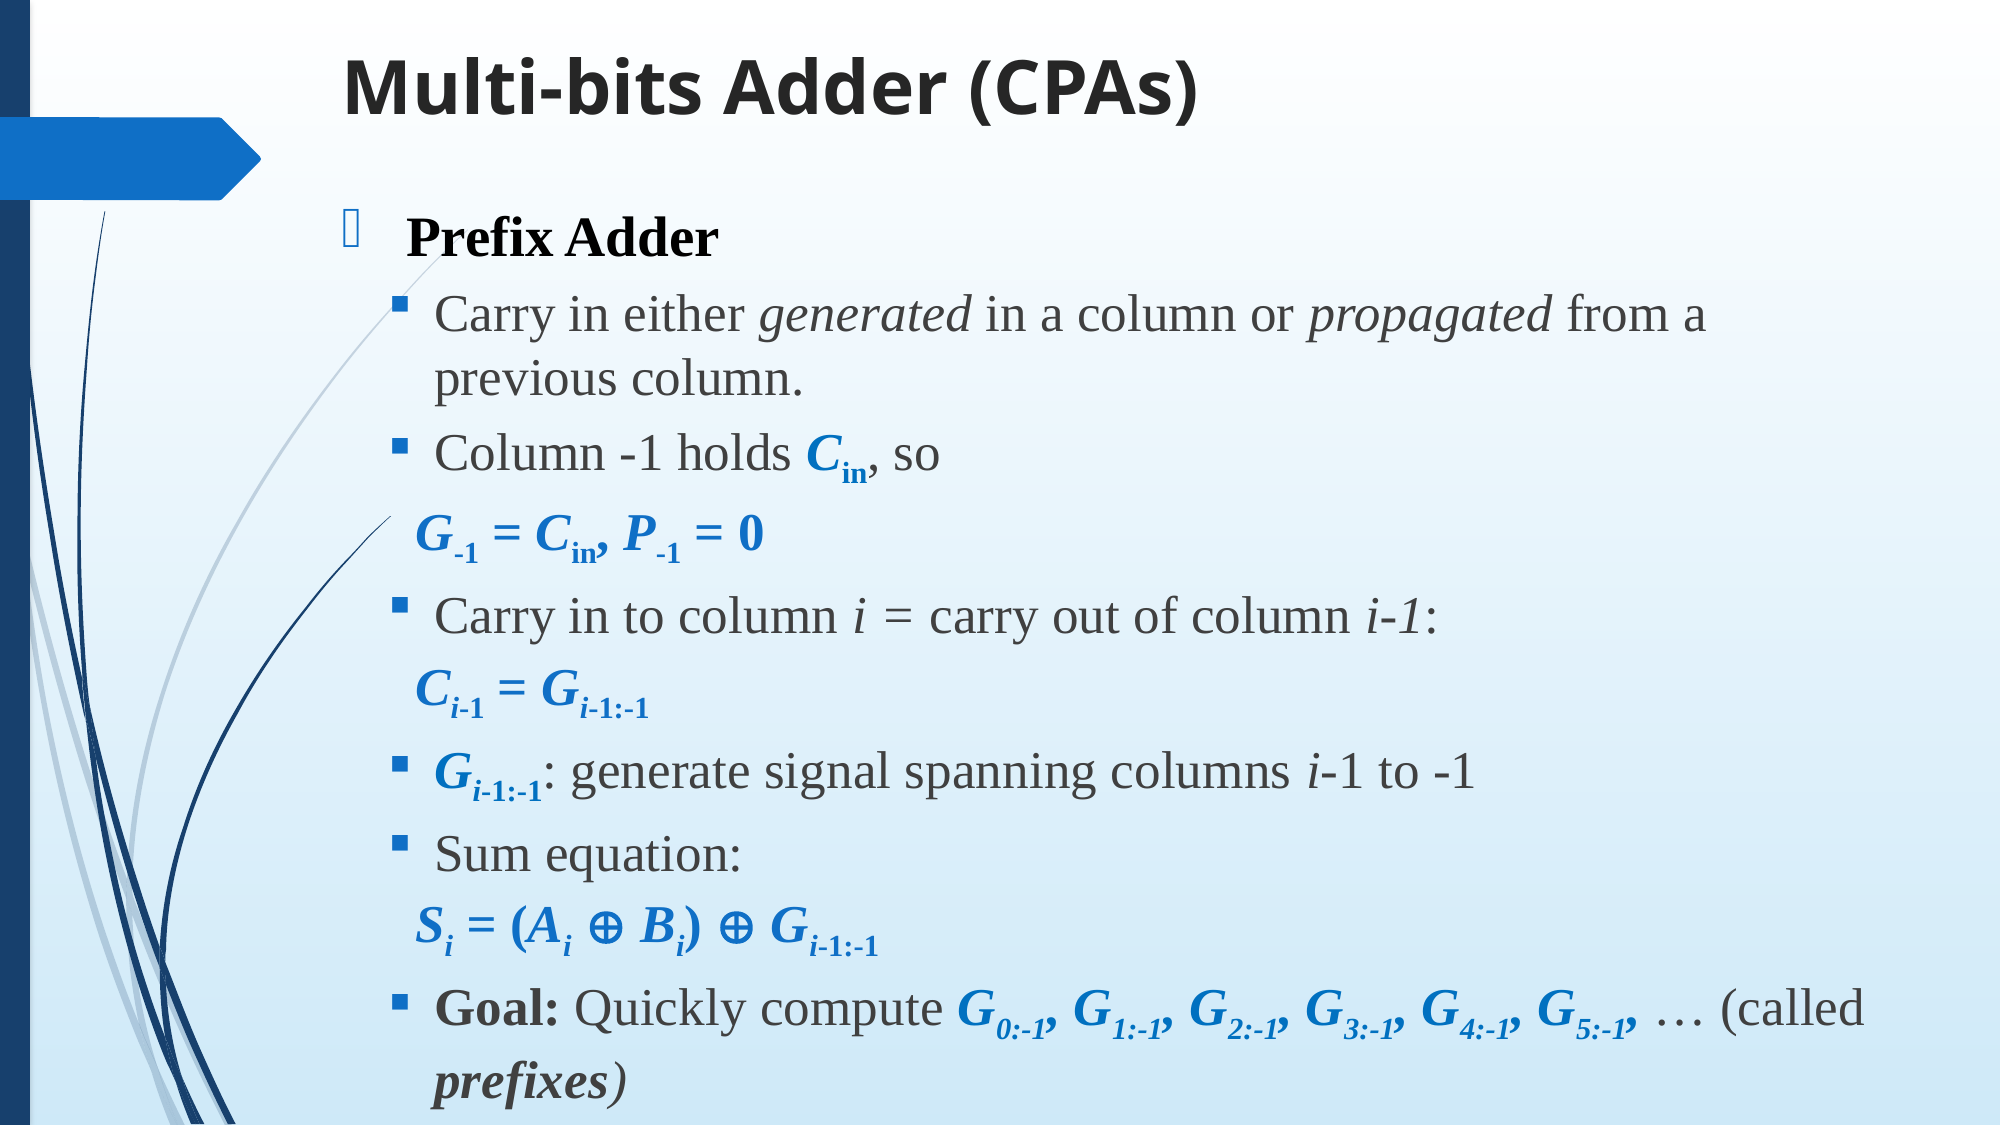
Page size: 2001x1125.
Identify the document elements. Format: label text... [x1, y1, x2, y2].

text_box Prefix Adder Carry in either generated in a column or propagated from a previous column. Column -1 holds Cin, so G-1 = Cin, P-1 = 0 Carry in to column i = carry out of column i-1: Ci-1 = Gi-1:-1 Gi-1:-1: generate signal spanning columns i-1 to -1 Sum equation: Si = (Ai Å Bi) Å Gi-1:-1 Goal: Quickly compute G0:-1, G1:-1, G2:-1, G3:-1, G4:-1, G5:-1, … (called prefixes) [326, 192, 1893, 1125]
title Multi-bits Adder (CPAs) [326, 0, 1789, 169]
